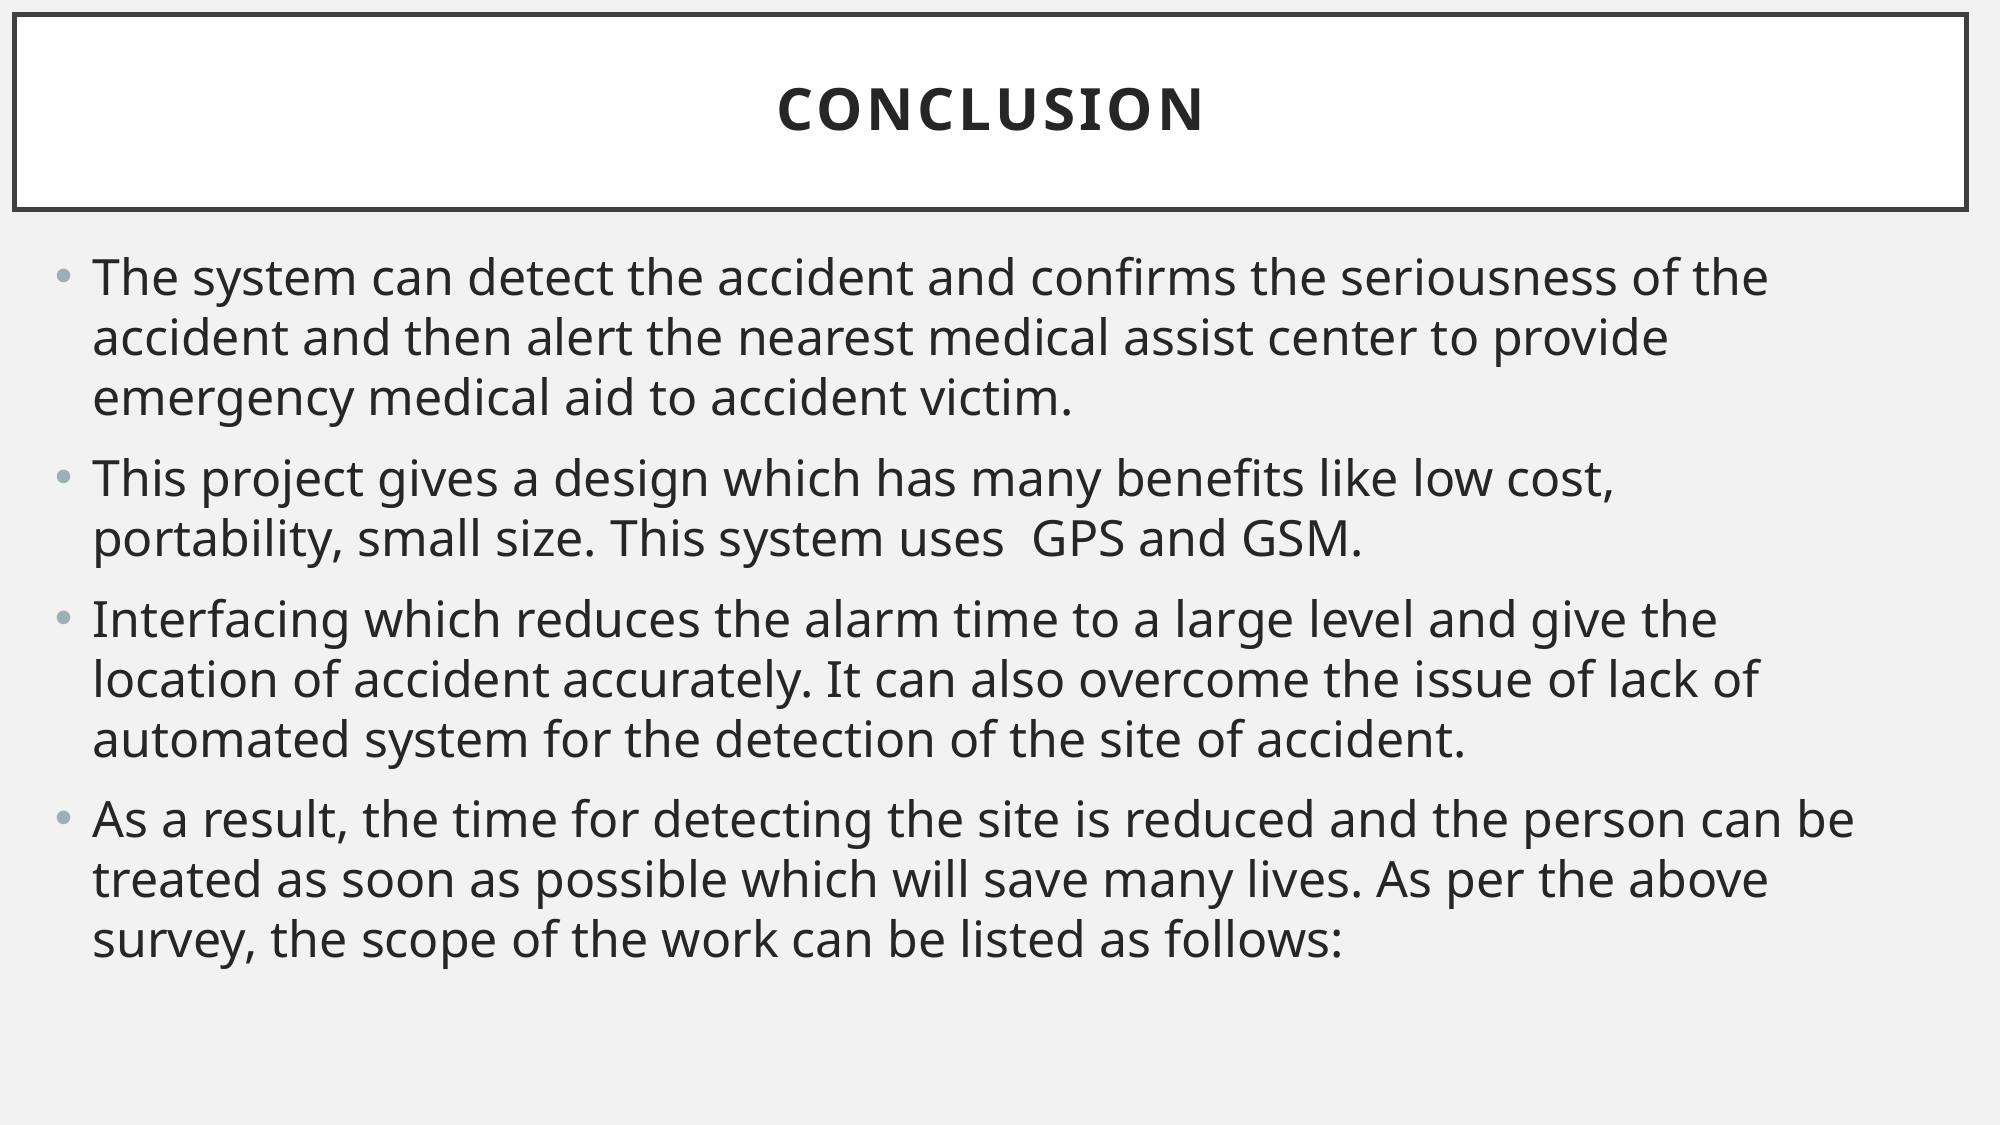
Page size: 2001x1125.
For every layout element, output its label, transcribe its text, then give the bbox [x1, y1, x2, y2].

title CONCLUSION [12, 12, 1969, 212]
list The system can detect the accident and confirms the seriousness of the accident and then alert the nearest medical assist center to provide emergency medical aid to accident victim. This project gives a design which has many benefits like low cost, portability, small size. This system uses GPS and GSM. Interfacing which reduces the alarm time to a large level and give the location of accident accurately. It can also overcome the issue of lack of automated system for the detection of the site of accident. As a result, the time for detecting the site is reduced and the person can be treated as soon as possible which will save many lives. As per the above survey, the scope of the work can be listed as follows: [39, 237, 1891, 1035]
